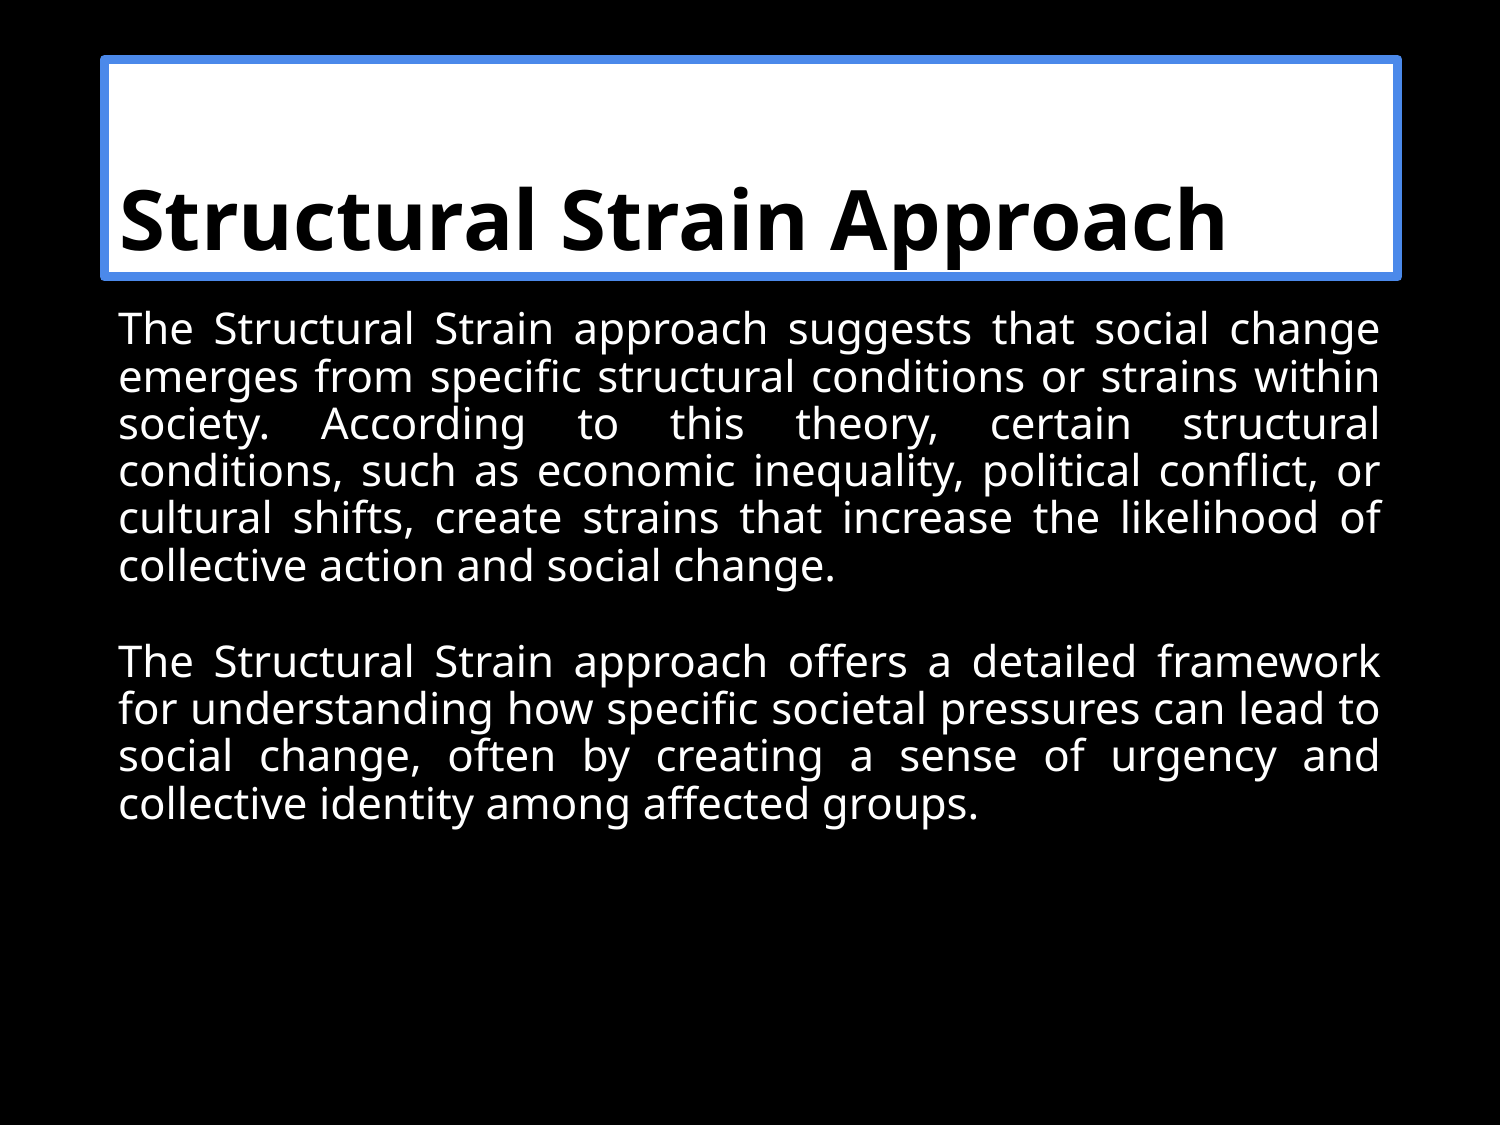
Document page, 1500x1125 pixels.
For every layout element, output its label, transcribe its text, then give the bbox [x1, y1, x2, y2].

text_box Structural Strain Approach [100, 55, 1402, 281]
list The Structural Strain approach suggests that social change emerges from specific structural conditions or strains within society. According to this theory, certain structural conditions, such as economic inequality, political conflict, or cultural shifts, create strains that increase the likelihood of collective action and social change. The Structural Strain approach offers a detailed framework for understanding how specific societal pressures can lead to social change, often by creating a sense of urgency and collective identity among affected groups. [103, 299, 1397, 1014]
